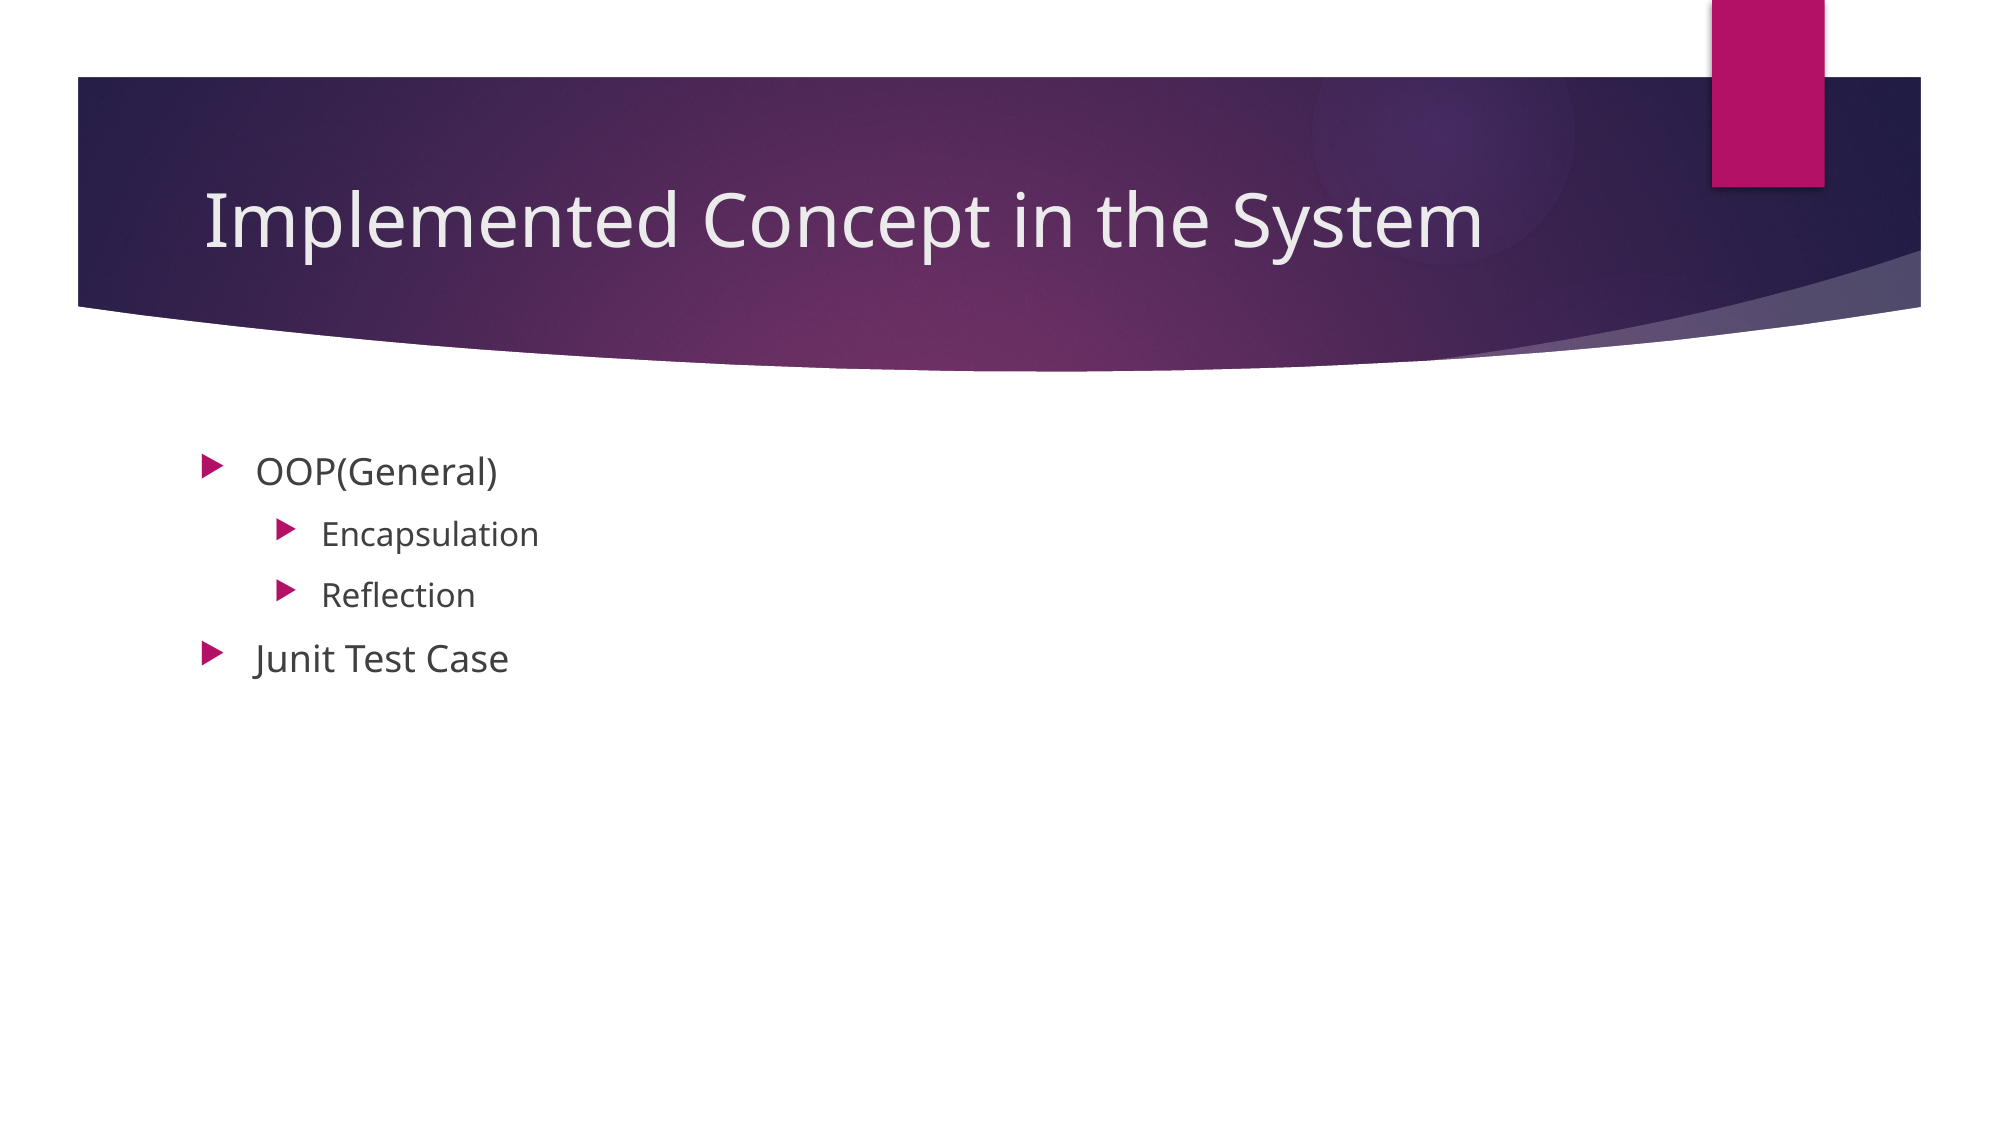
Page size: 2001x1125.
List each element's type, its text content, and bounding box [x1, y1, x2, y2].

list OOP(General) Encapsulation Reflection Junit Test Case [184, 439, 1632, 1001]
title Implemented Concept in the System [189, 159, 1627, 276]
